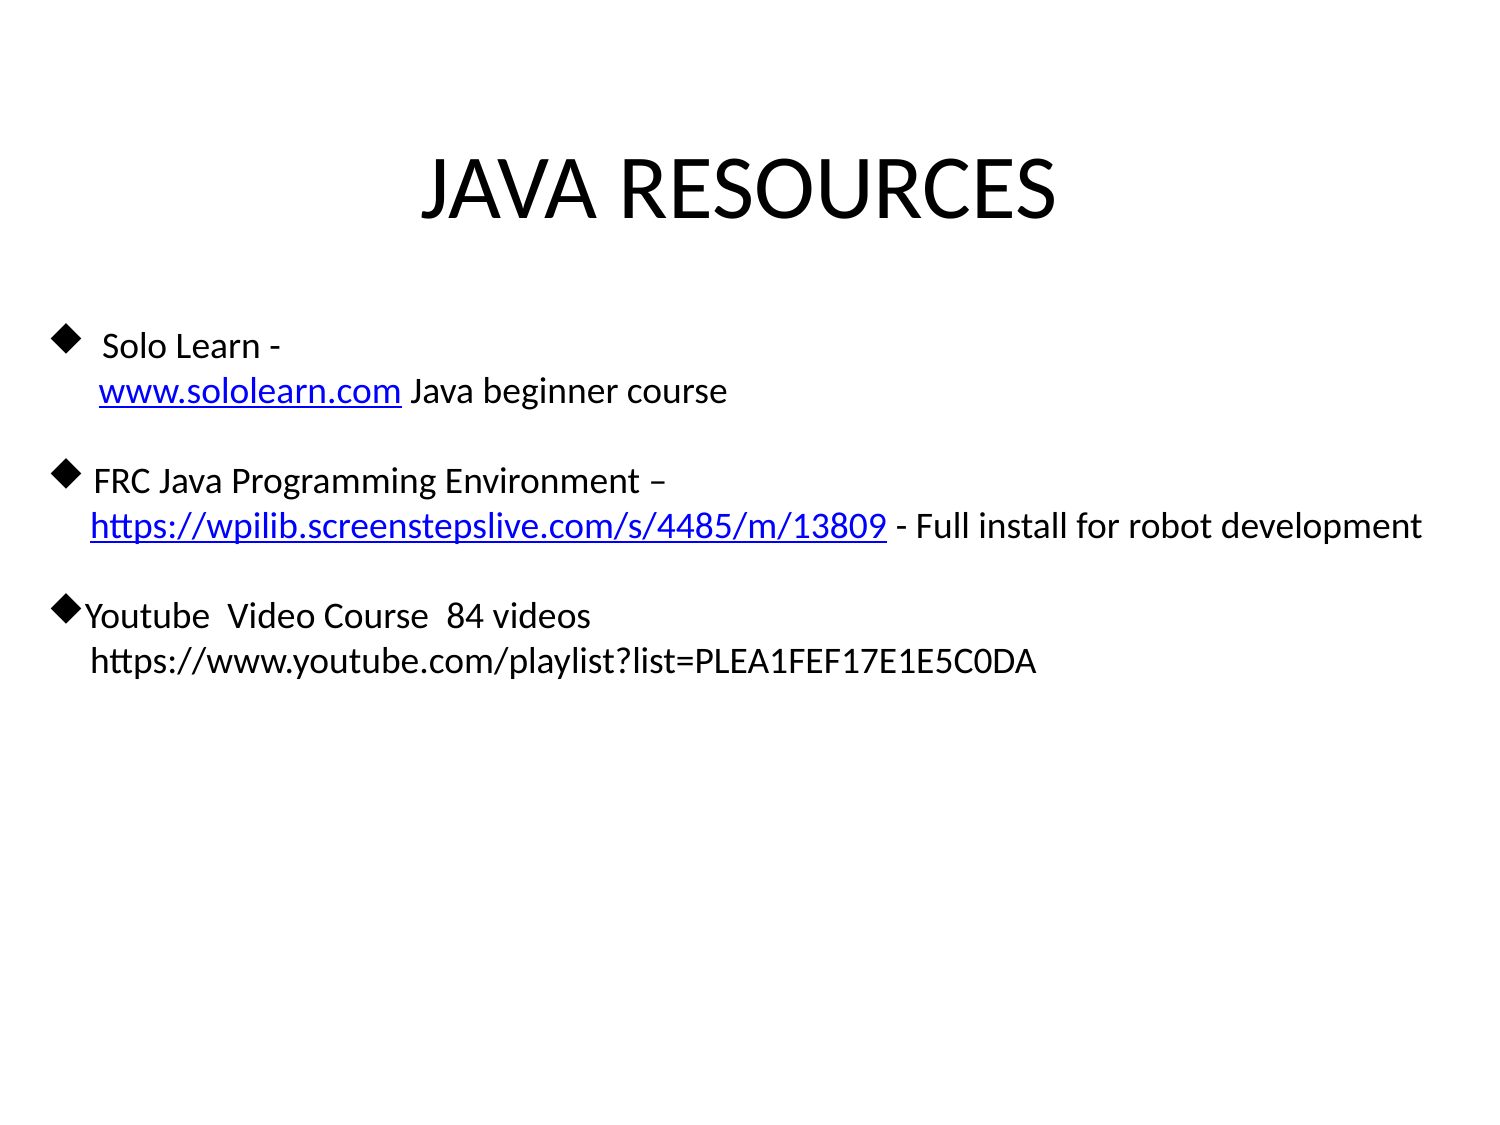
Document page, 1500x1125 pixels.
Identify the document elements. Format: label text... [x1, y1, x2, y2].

text_box Solo Learn - www.sololearn.com Java beginner course FRC Java Programming Environment – https://wpilib.screenstepslive.com/s/4485/m/13809 - Full install for robot development Youtube Video Course 84 videos https://www.youtube.com/playlist?list=PLEA1FEF17E1E5C0DA [32, 313, 1500, 869]
title JAVA RESOURCES [112, 80, 1388, 284]
